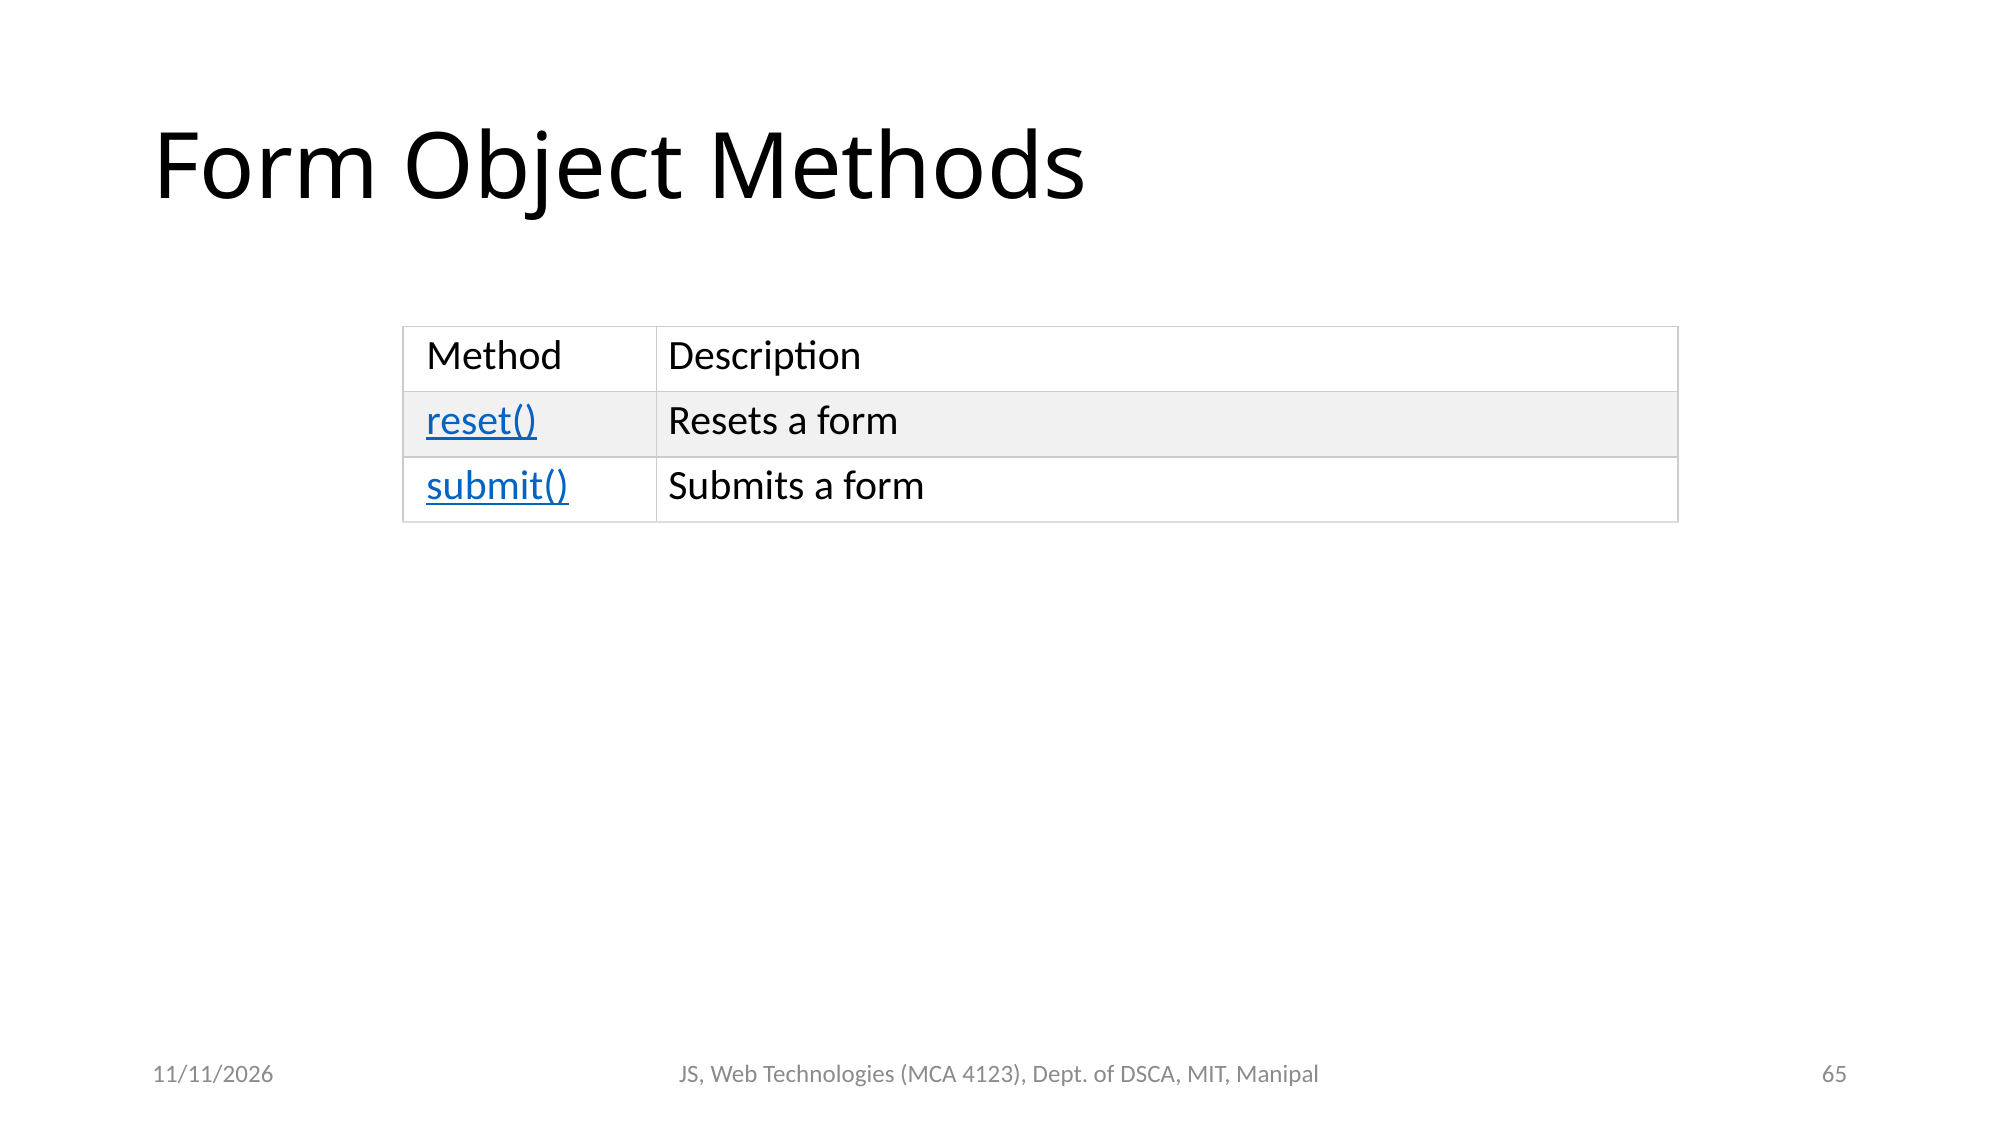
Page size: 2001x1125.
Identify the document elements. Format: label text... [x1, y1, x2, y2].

footer JS, Web Technologies (MCA 4123), Dept. of DSCA, MIT, Manipal [662, 1042, 1338, 1103]
table_cell reset() [404, 392, 656, 456]
table_cell Resets a form [657, 392, 1677, 456]
table_header Method [404, 327, 656, 391]
table_cell submit() [404, 458, 656, 521]
table_cell Submits a form [657, 458, 1677, 521]
title Form Object Methods [137, 59, 1863, 278]
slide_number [137, 1042, 588, 1103]
table_header Description [657, 327, 1677, 391]
slide_number 65 [1412, 1042, 1863, 1103]
